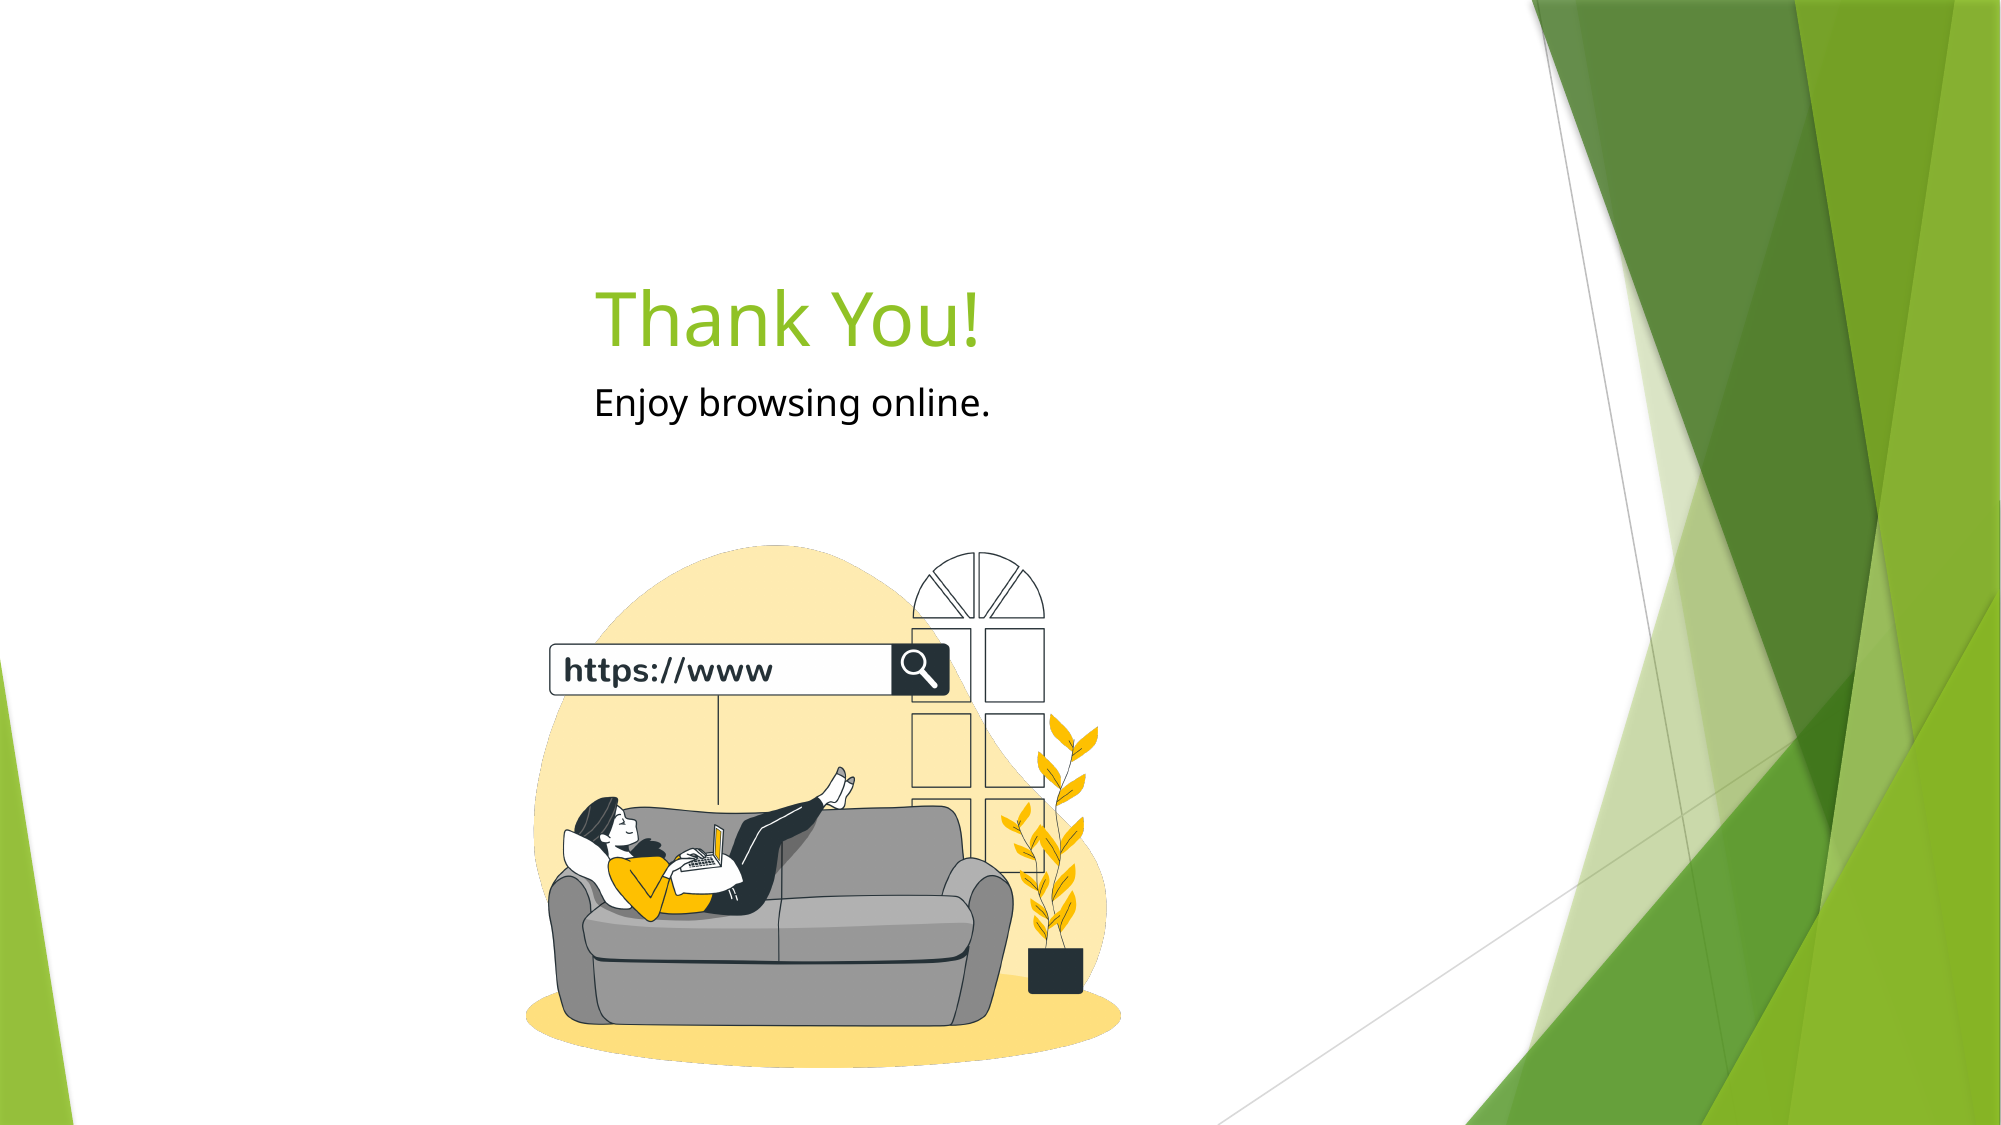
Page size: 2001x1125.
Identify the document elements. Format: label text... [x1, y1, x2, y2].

title Thank You! [83, 263, 1494, 481]
text_box Enjoy browsing online. [578, 371, 1007, 432]
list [497, 487, 1135, 1125]
